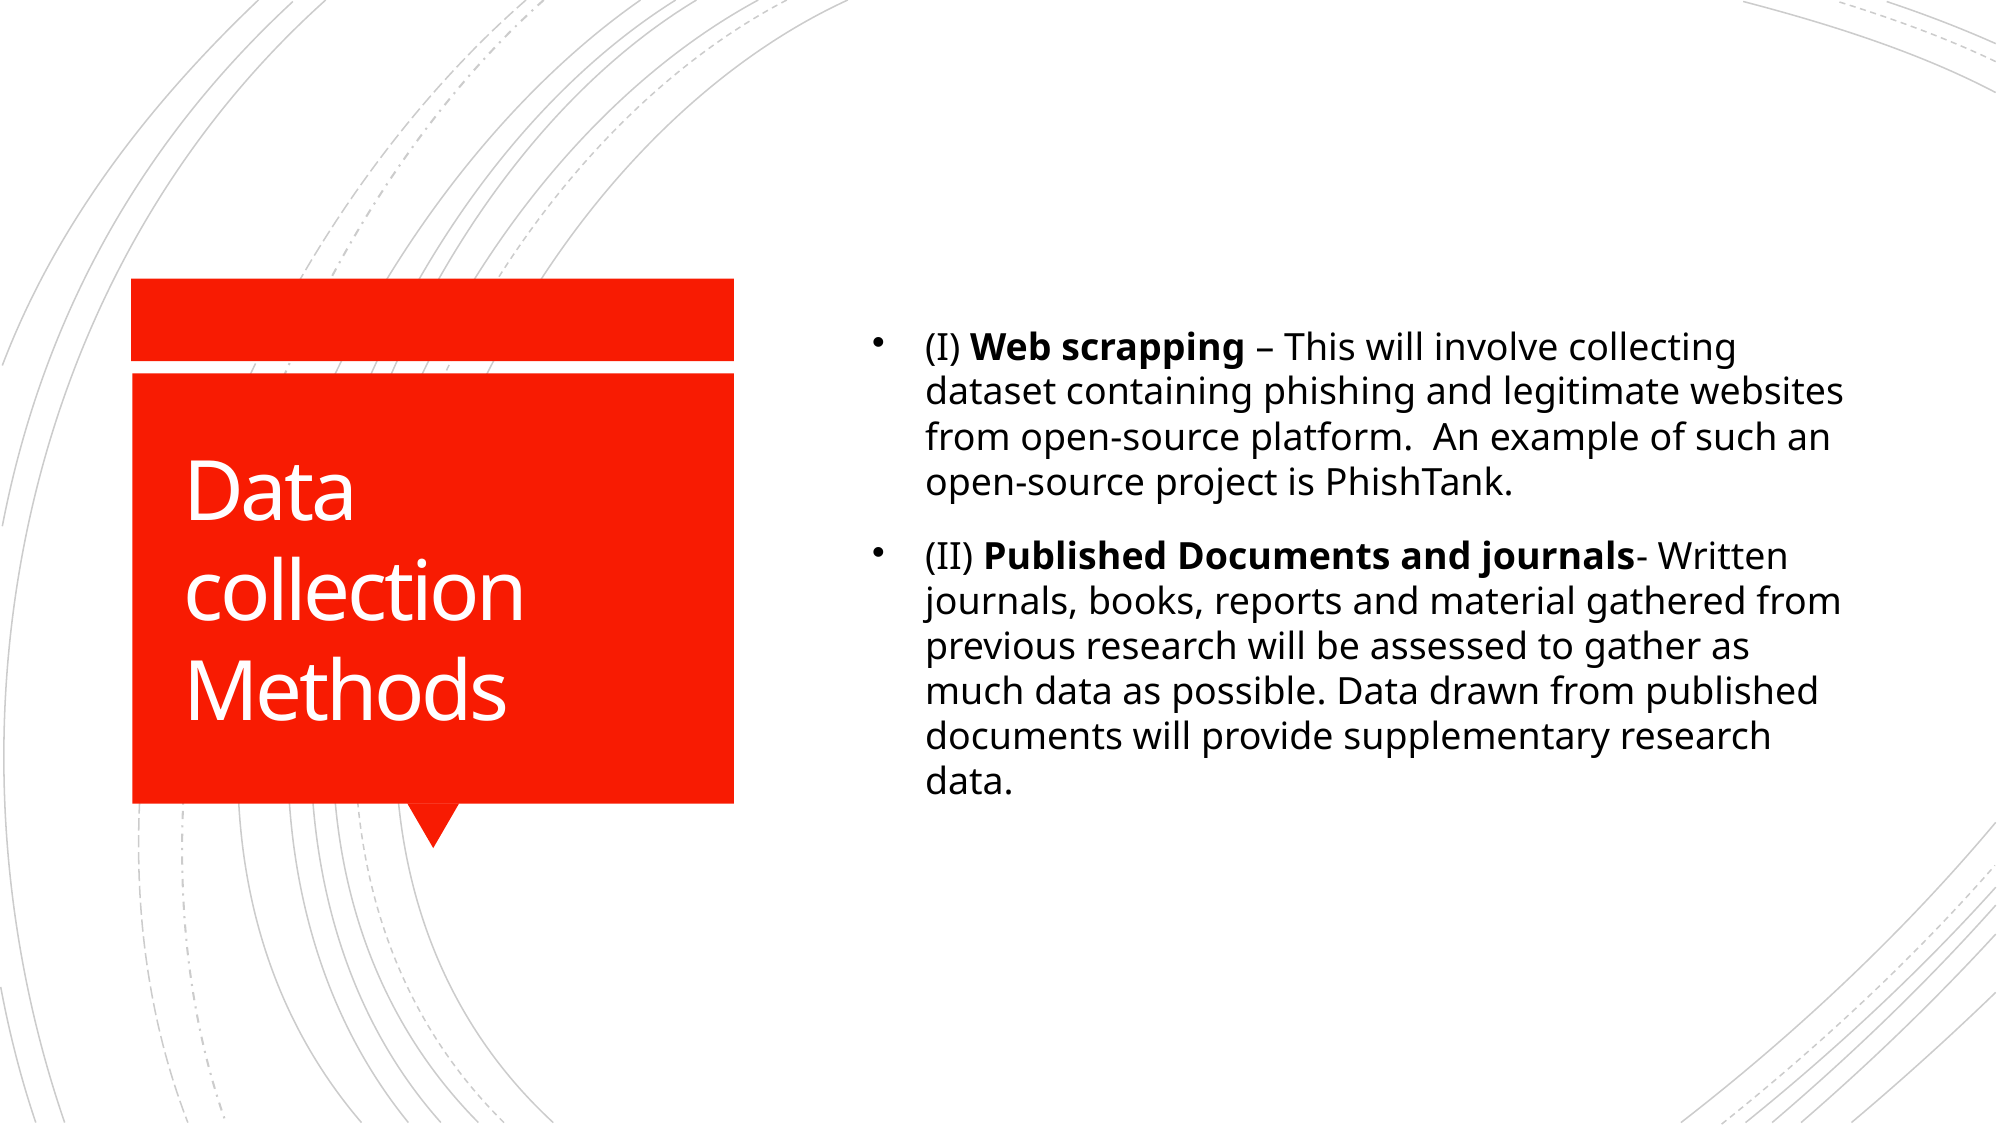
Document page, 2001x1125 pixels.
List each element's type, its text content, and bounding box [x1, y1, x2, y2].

text_box (I) Web scrapping – This will involve collecting dataset containing phishing and legitimate websites from open-source platform. An example of such an open-source project is PhishTank. (II) Published Documents and journals- Written journals, books, reports and material gathered from previous research will be assessed to gather as much data as possible. Data drawn from published documents will provide supplementary research data. [839, 131, 1871, 993]
text_box Data collection Methods [145, 385, 788, 789]
